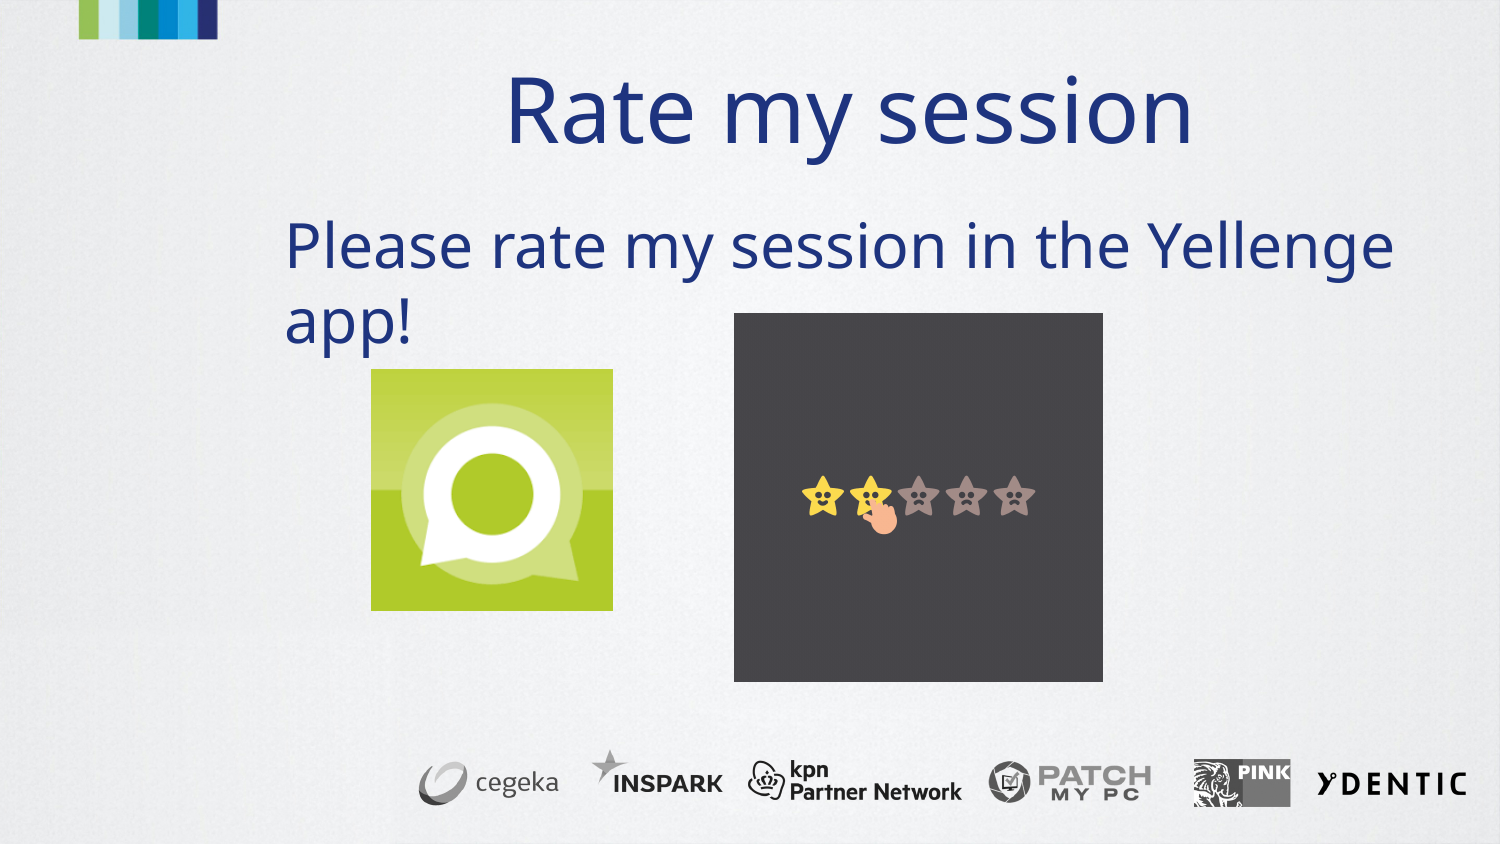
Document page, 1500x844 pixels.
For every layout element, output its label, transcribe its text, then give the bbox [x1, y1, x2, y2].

list Please rate my session in the Yellenge app! [276, 198, 1424, 783]
title Rate my session [276, 43, 1424, 186]
picture [0, 0, 1500, 844]
